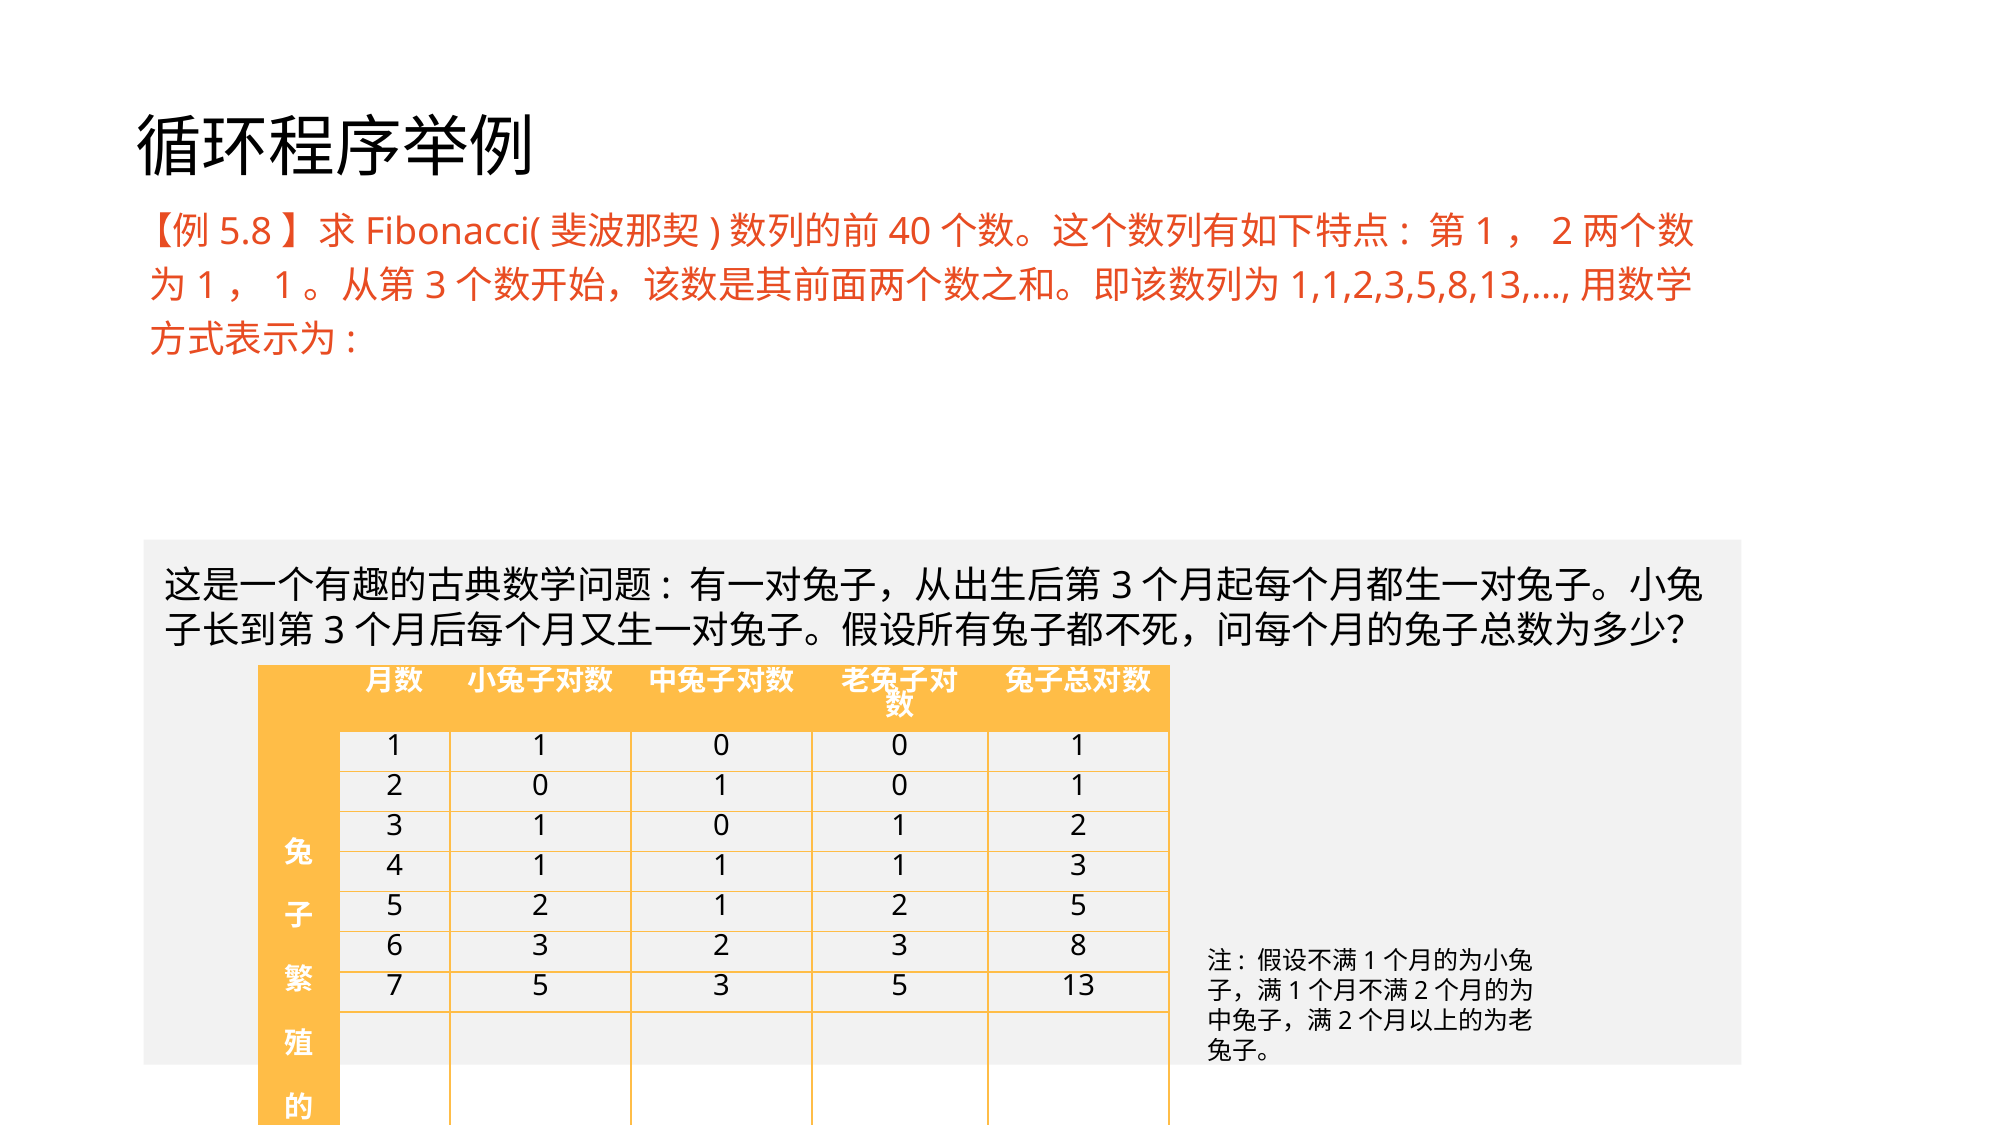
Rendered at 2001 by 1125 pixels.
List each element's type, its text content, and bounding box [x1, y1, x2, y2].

text_box [142, 539, 1742, 1066]
text_box 注: 假设不满1个月的为小兔子，满1个月不满2个月的为中兔子，满2个月以上的为老兔子。 [1192, 937, 1557, 1072]
title 循环程序举例 [120, 40, 1846, 258]
text_box 这是一个有趣的古典数学问题: 有一对兔子，从出生后第3个月起每个月都生一对兔子。小兔子长到第3个月后每个月又生一对兔子。假设所有兔子都不死，问每个月的兔子总数为多少？ [149, 553, 1735, 659]
